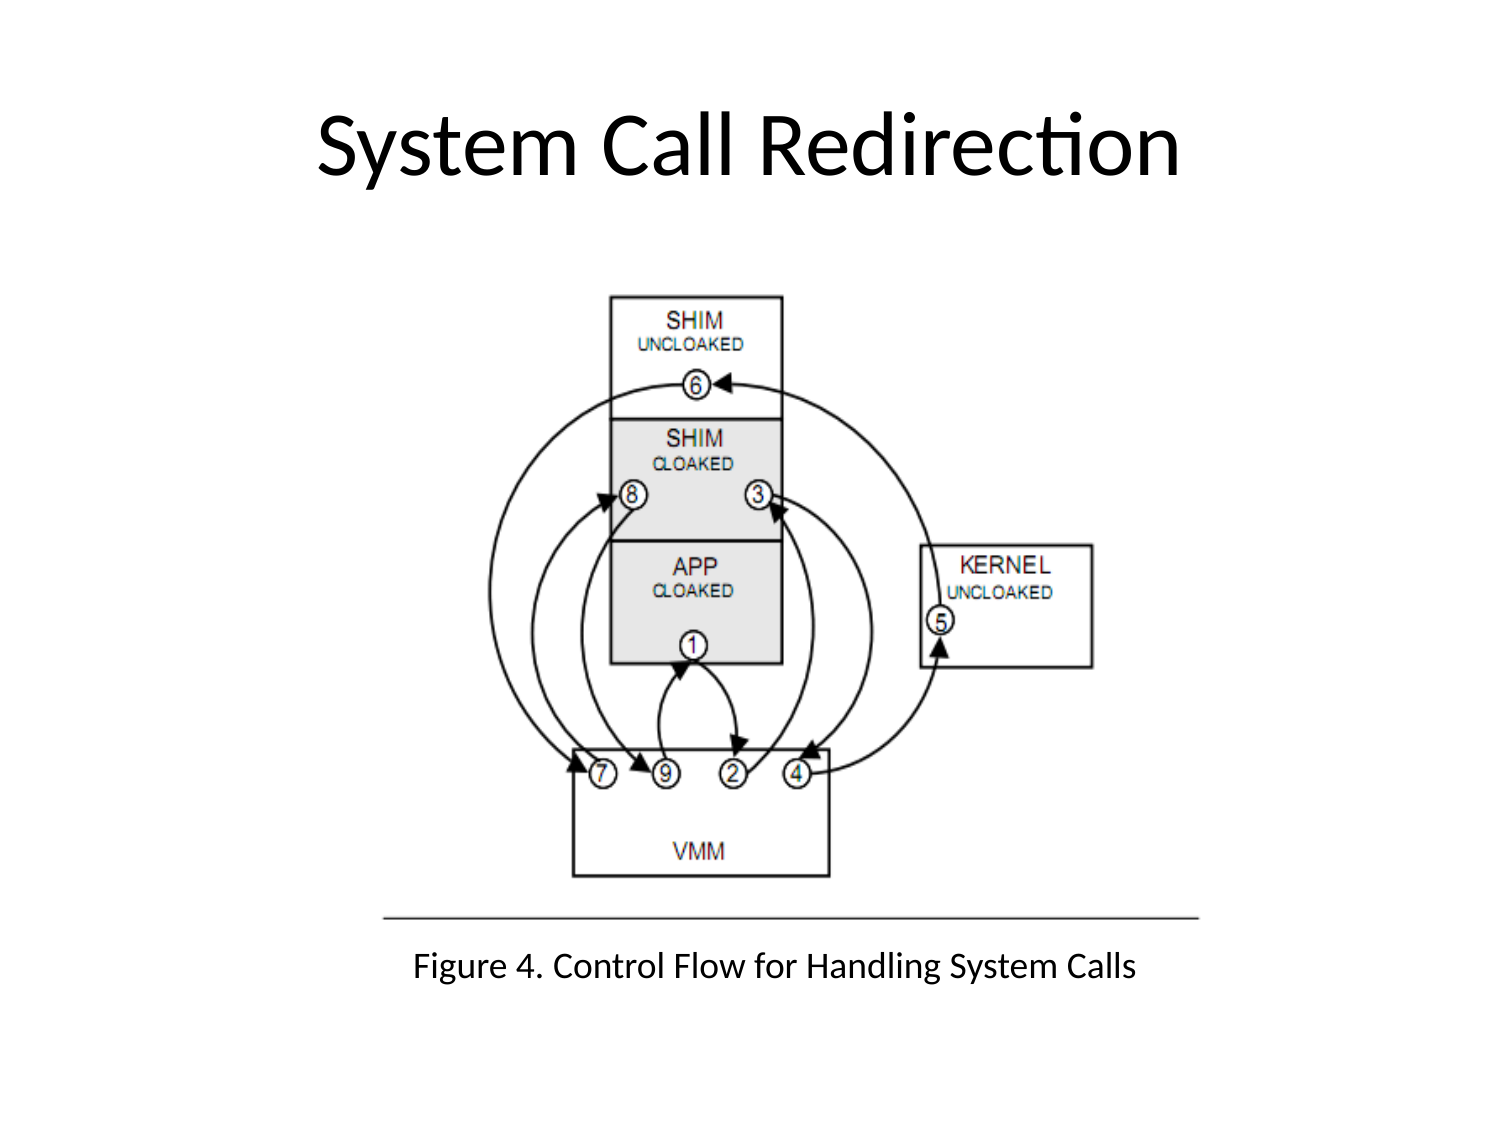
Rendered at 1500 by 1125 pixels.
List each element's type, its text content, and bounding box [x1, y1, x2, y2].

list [341, 245, 1219, 929]
text_box Figure 4. Control Flow for Handling System Calls [398, 936, 1219, 994]
title System Call Redirection [75, 45, 1425, 233]
